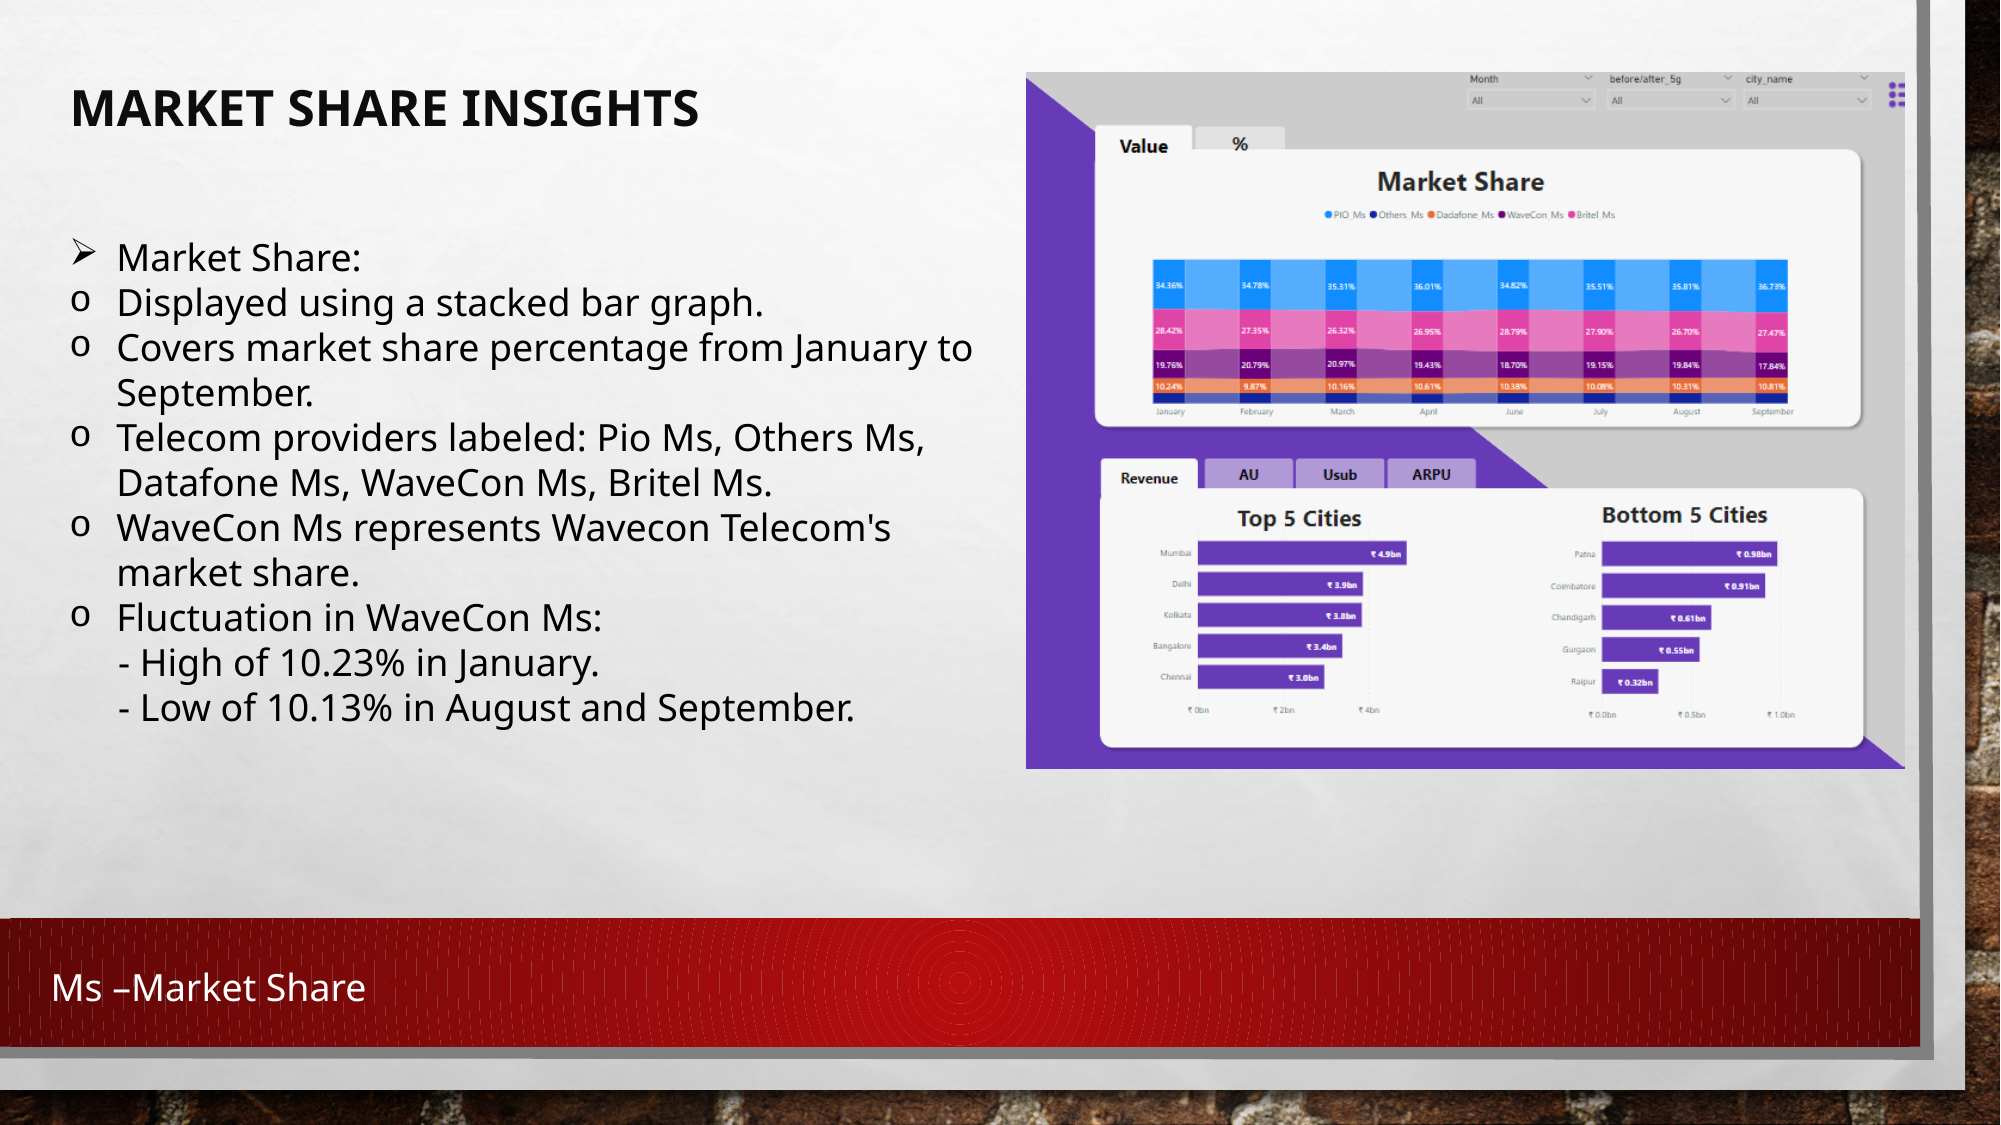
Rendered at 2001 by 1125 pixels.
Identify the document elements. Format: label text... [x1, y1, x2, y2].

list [1026, 72, 1906, 770]
text_box Market Share: Displayed using a stacked bar graph. Covers market share percentage from January to September. Telecom providers labeled: Pio Ms, Others Ms, Datafone Ms, WaveCon Ms, Britel Ms. WaveCon Ms represents Wavecon Telecom's market share. Fluctuation in WaveCon Ms: - High of 10.23% in January. - Low of 10.13% in August and September. [54, 227, 1026, 737]
title Market Share insights [54, 72, 1026, 147]
text_box Ms –Market Share [35, 956, 382, 1017]
picture [0, 0, 2000, 1125]
